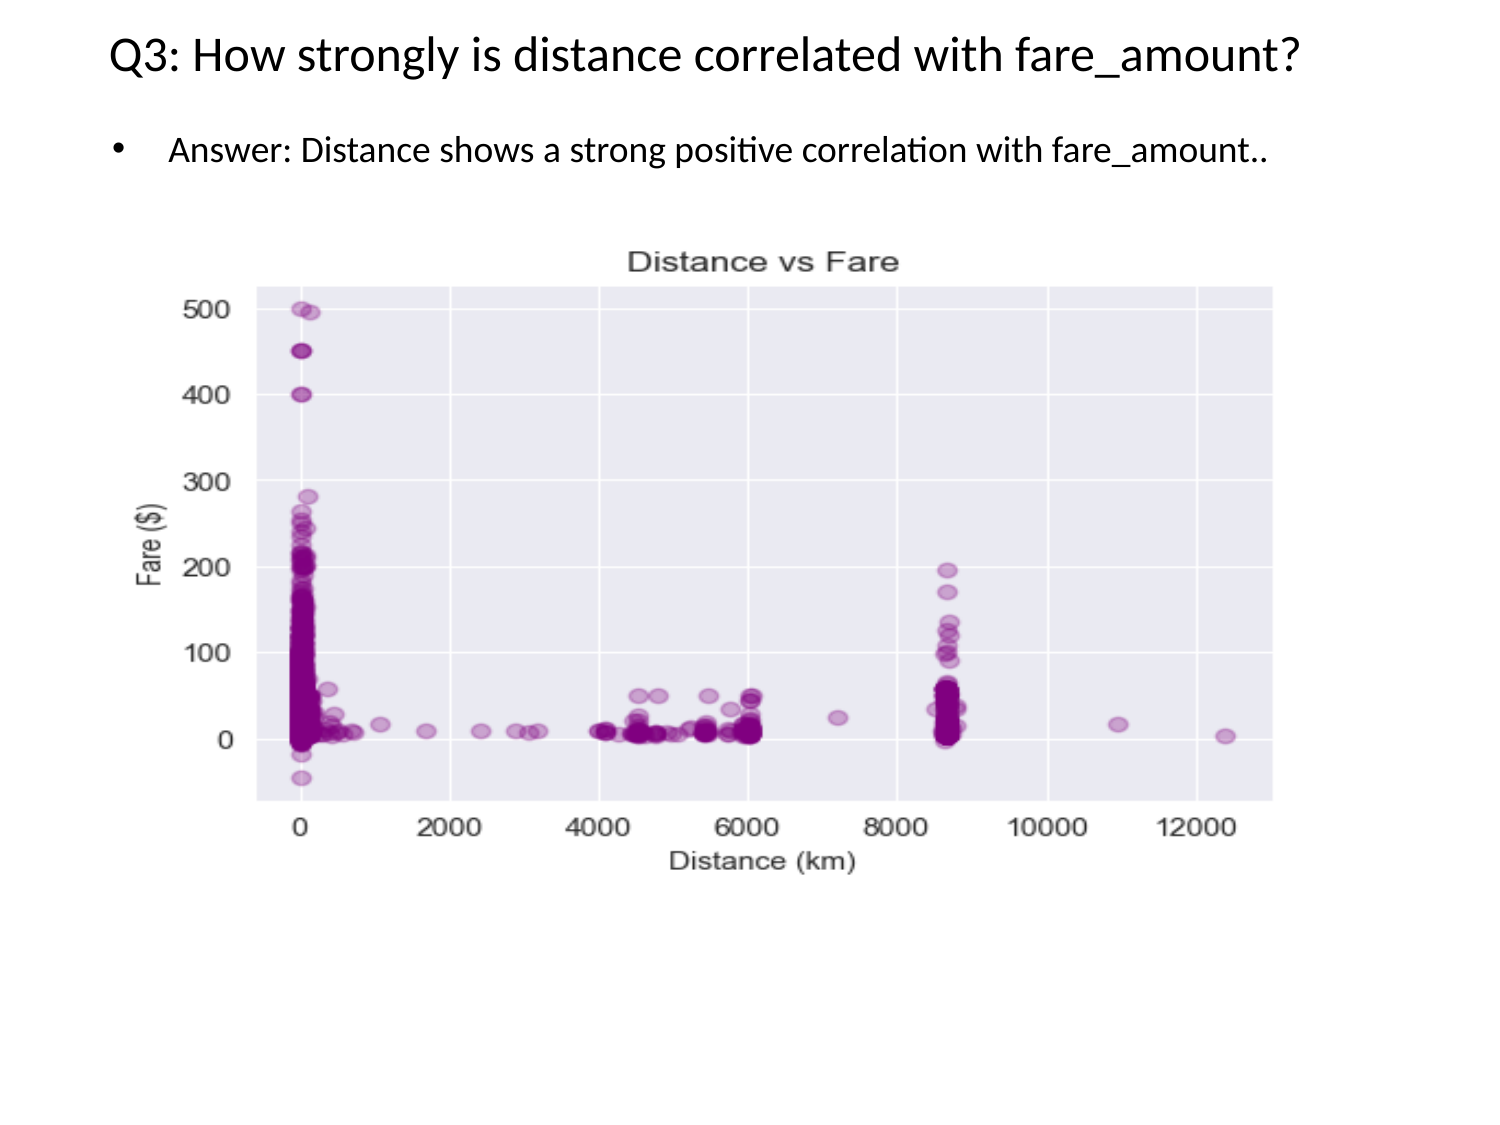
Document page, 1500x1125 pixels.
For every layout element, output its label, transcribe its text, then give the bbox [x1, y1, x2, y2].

list Answer: Distance shows a strong positive correlation with fare_amount.. [97, 117, 1447, 222]
picture [115, 235, 1293, 890]
title Q3: How strongly is distance correlated with fare_amount? [31, 0, 1381, 104]
